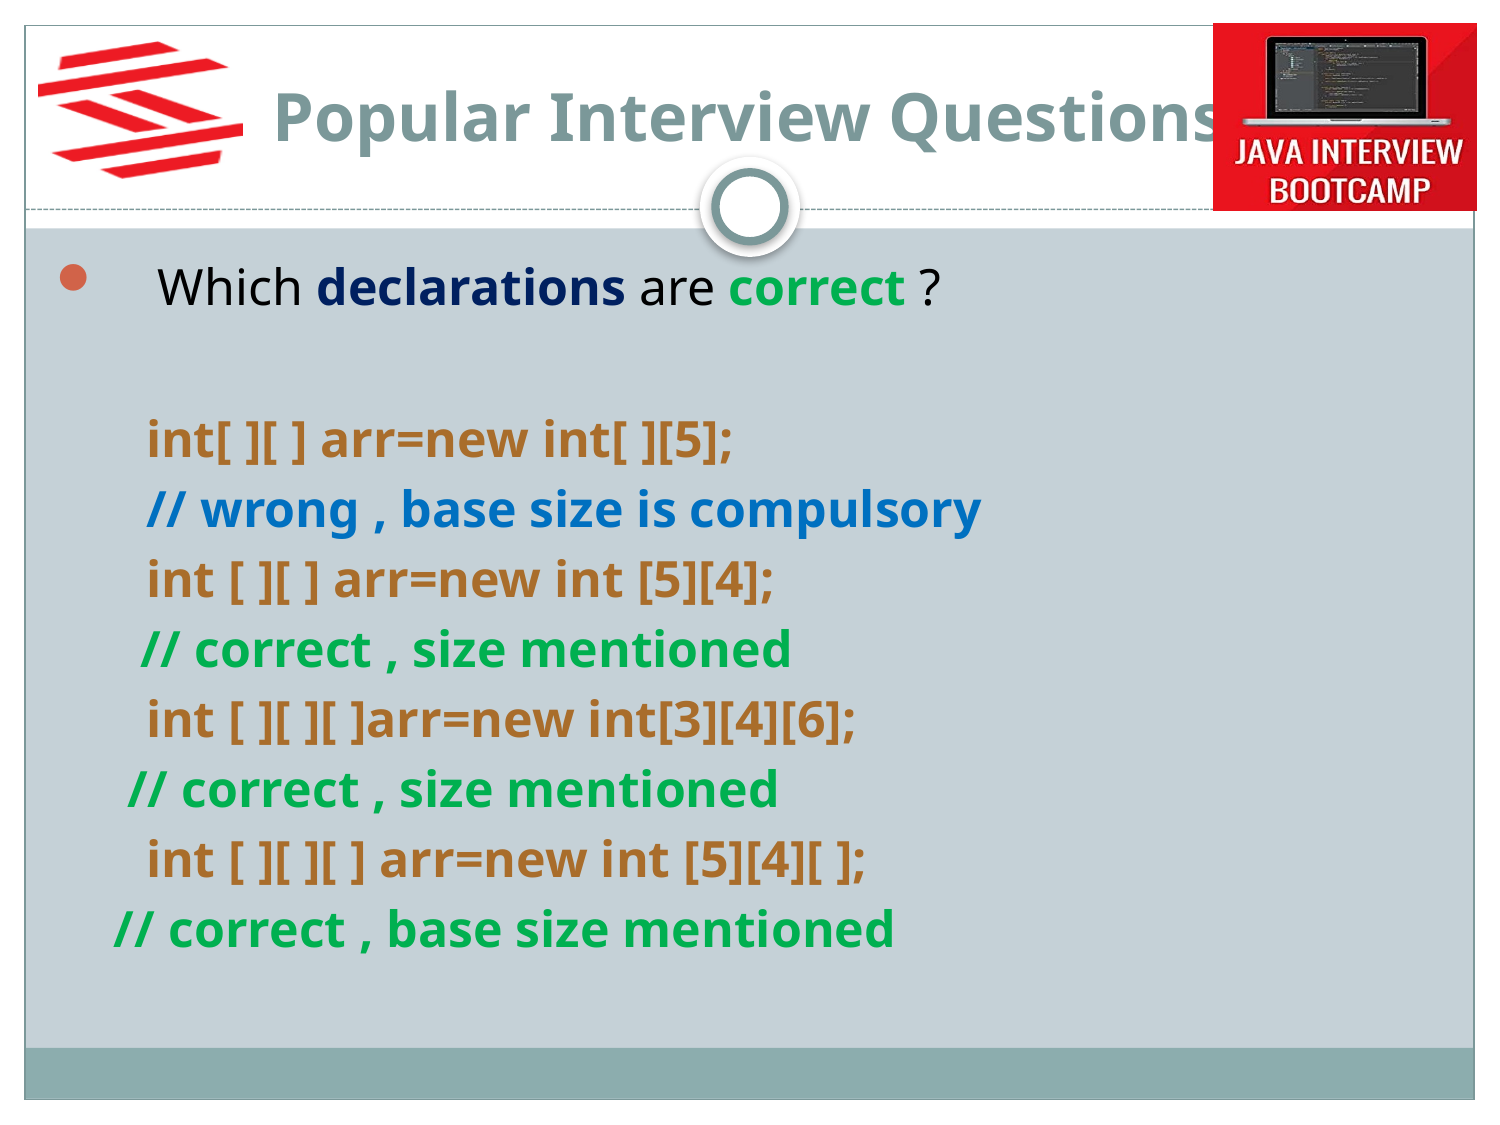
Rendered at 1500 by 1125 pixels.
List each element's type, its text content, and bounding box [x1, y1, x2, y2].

title Popular Interview Questions [237, 37, 1206, 162]
picture [1213, 23, 1477, 212]
picture [37, 40, 243, 185]
list Which declarations are correct ? int[ ][ ] arr=new int[ ][5]; // wrong , base size is compulsory int [ ][ ] arr=new int [5][4]; // correct , size mentioned int [ ][ ][ ]arr=new int[3][4][6]; // correct , size mentioned int [ ][ ][ ] arr=new int [5][4][ ]; // correct , base size mentioned [41, 243, 1471, 1125]
